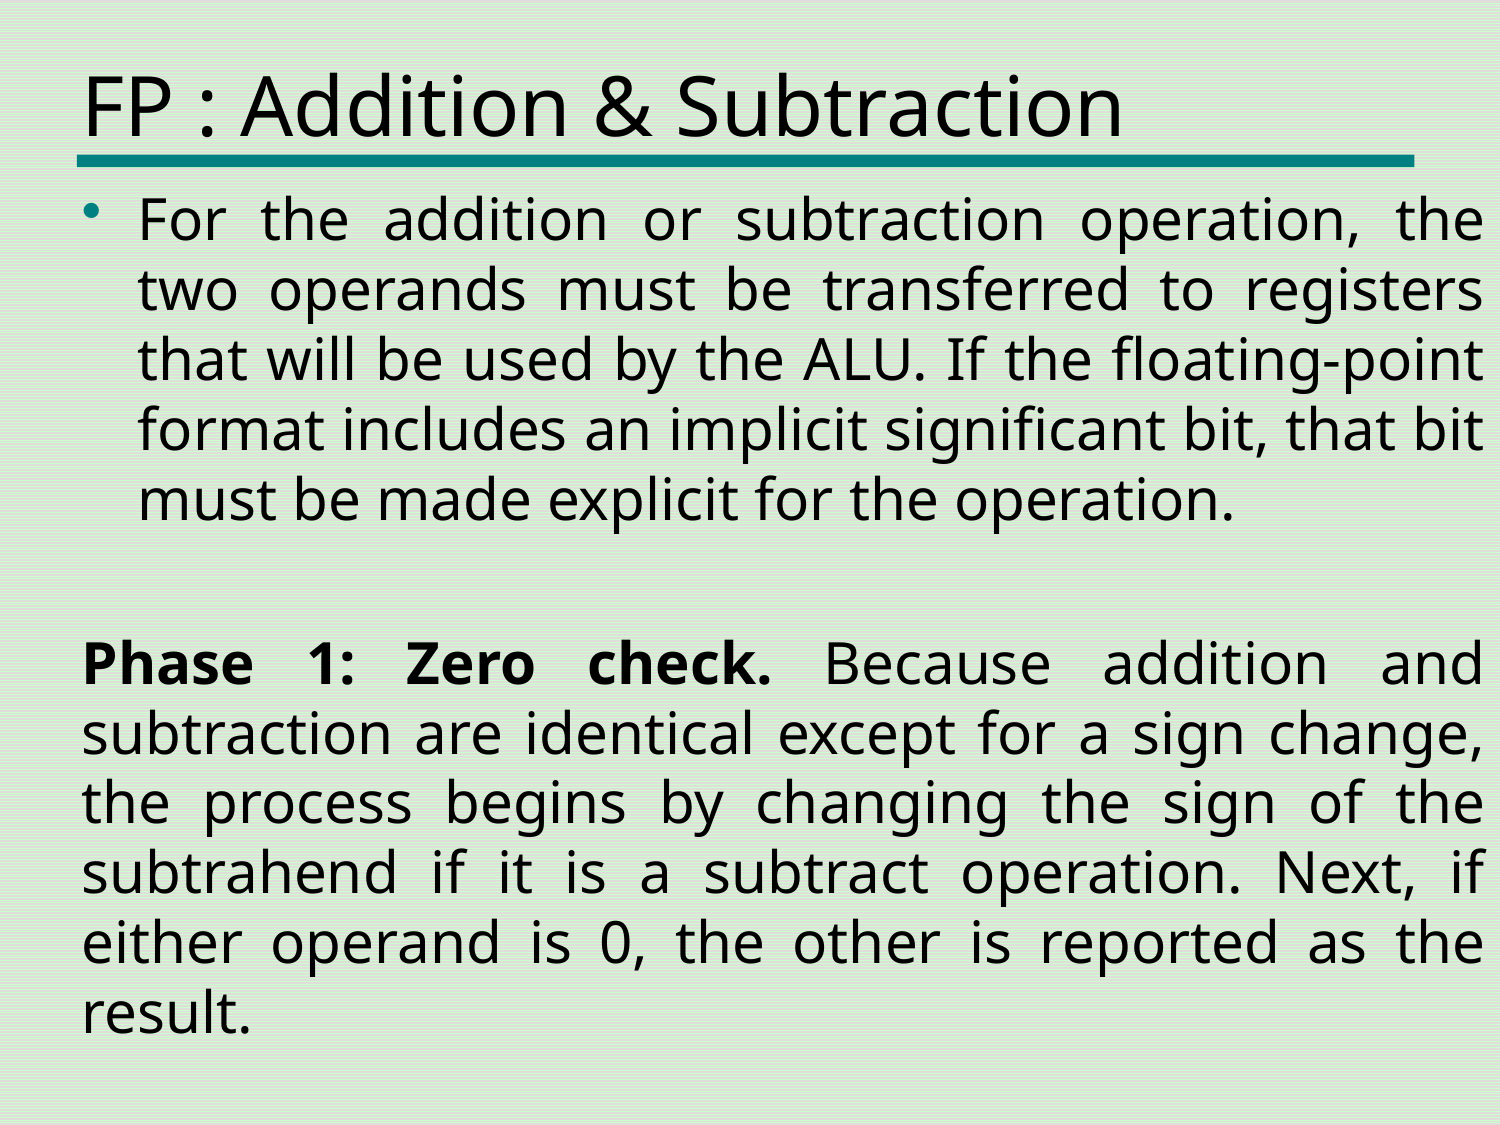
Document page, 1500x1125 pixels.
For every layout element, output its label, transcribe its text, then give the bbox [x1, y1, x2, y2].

title FP : Addition & Subtraction [66, 24, 1459, 163]
list For the addition or subtraction operation, the two operands must be transferred to registers that will be used by the ALU. If the floating-point format includes an implicit significant bit, that bit must be made explicit for the operation. Phase 1: Zero check. Because addition and subtraction are identical except for a sign change, the process begins by changing the sign of the subtrahend if it is a subtract operation. Next, if either operand is 0, the other is reported as the result. [66, 174, 1500, 1100]
